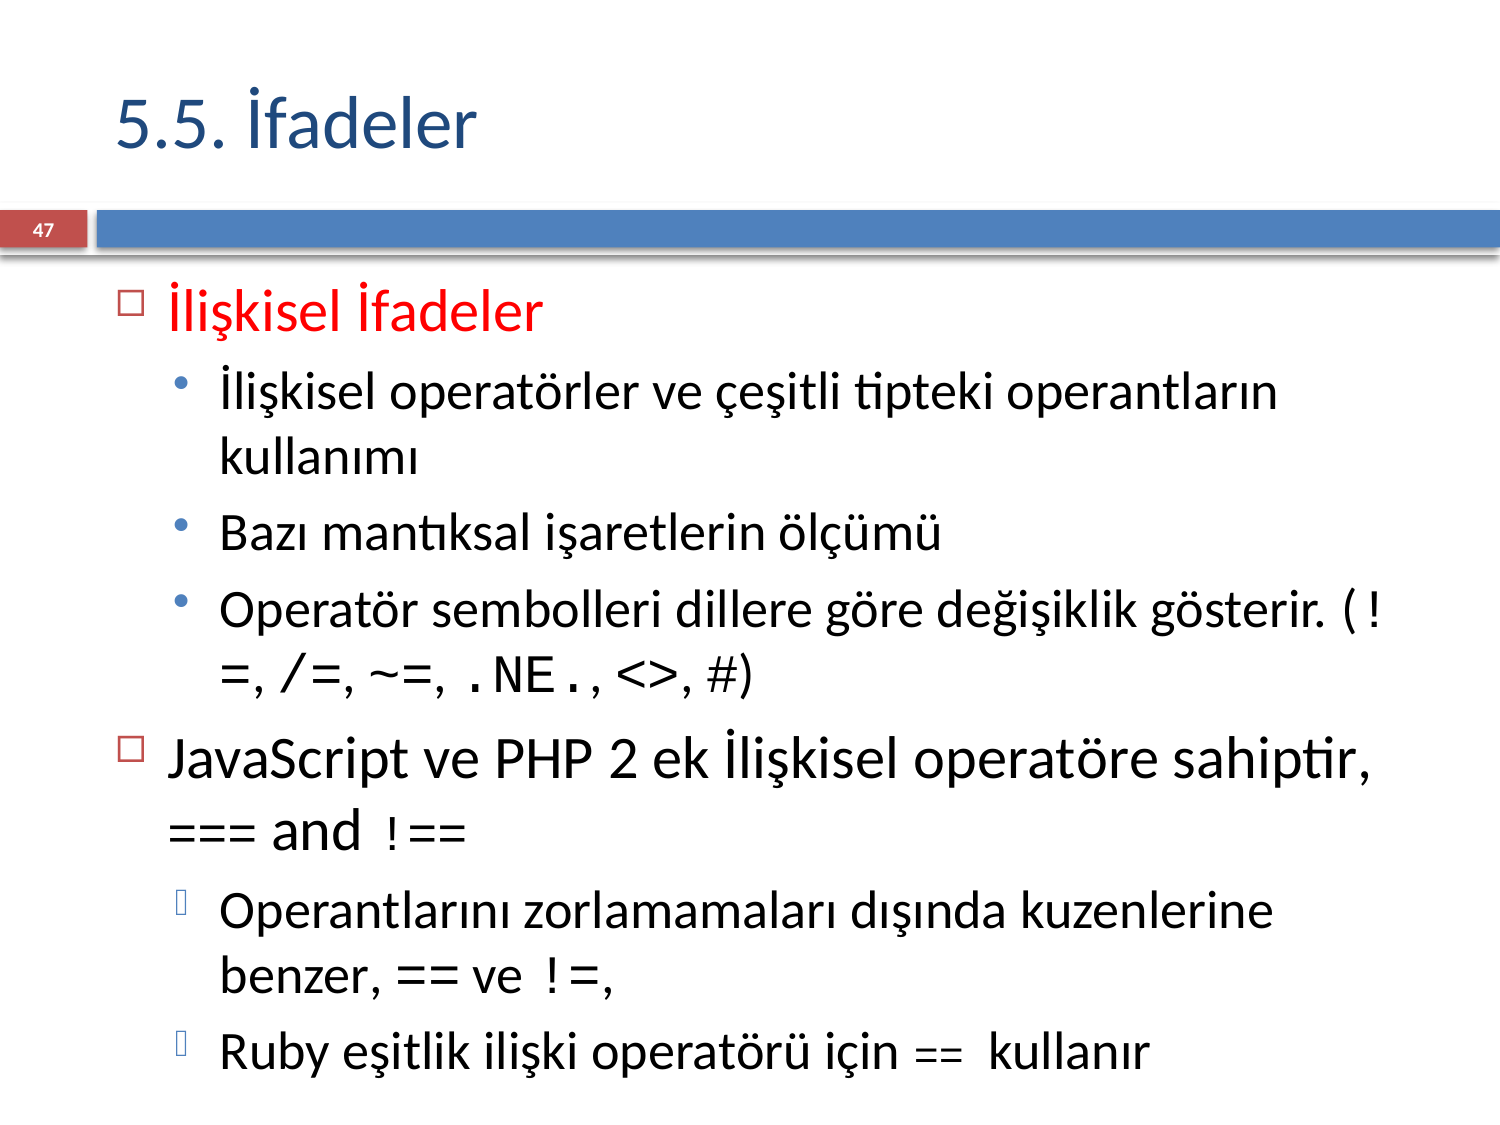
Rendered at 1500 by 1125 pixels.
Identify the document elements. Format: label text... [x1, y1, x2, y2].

list İlişkisel İfadeler İlişkisel operatörler ve çeşitli tipteki operantların kullanımı Bazı mantıksal işaretlerin ölçümü Operatör sembolleri dillere göre değişiklik gösterir. (!=, /=, ~=, .NE., <>, #) JavaScript ve PHP 2 ek İlişkisel operatöre sahiptir, === and !== Operantlarını zorlamamaları dışında kuzenlerine benzer, == ve !=, Ruby eşitlik ilişki operatörü için == kullanır [99, 264, 1438, 1102]
title 5.5. İfadeler [99, 37, 1438, 200]
slide_number 47 [0, 208, 88, 249]
